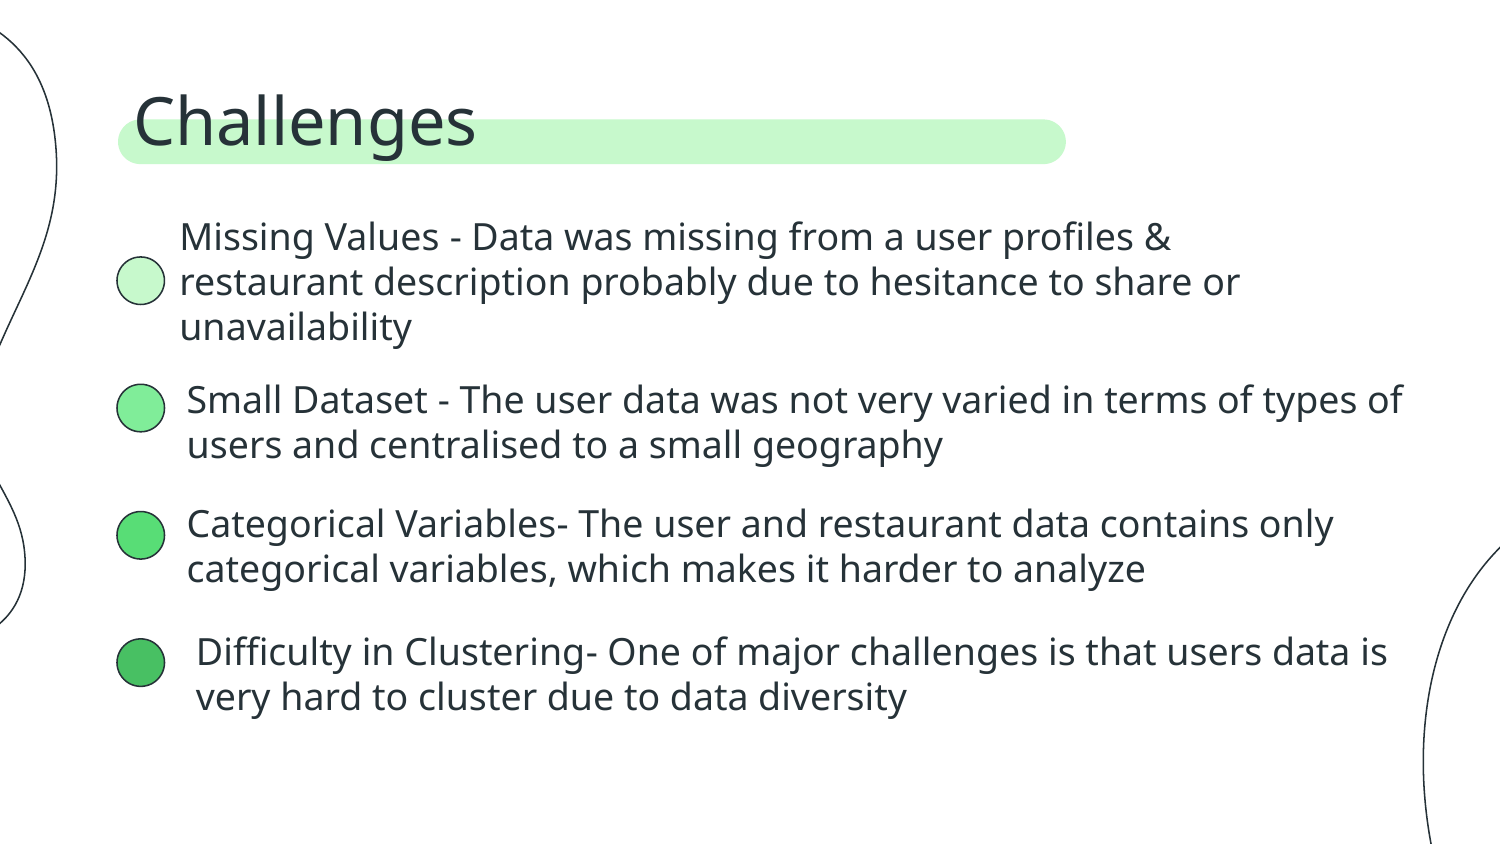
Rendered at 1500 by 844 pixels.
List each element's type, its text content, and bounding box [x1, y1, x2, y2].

text_box [116, 638, 165, 687]
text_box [116, 340, 1451, 481]
text_box [116, 511, 165, 560]
text_box Difficulty in Clustering- One of major challenges is that users data is very hard to cluster due to data diversity [180, 592, 1459, 733]
title Challenges [118, 63, 1382, 165]
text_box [116, 256, 1317, 340]
text_box Categorical Variables- The user and restaurant data contains only categorical variables, which makes it harder to analyze [171, 487, 1450, 606]
